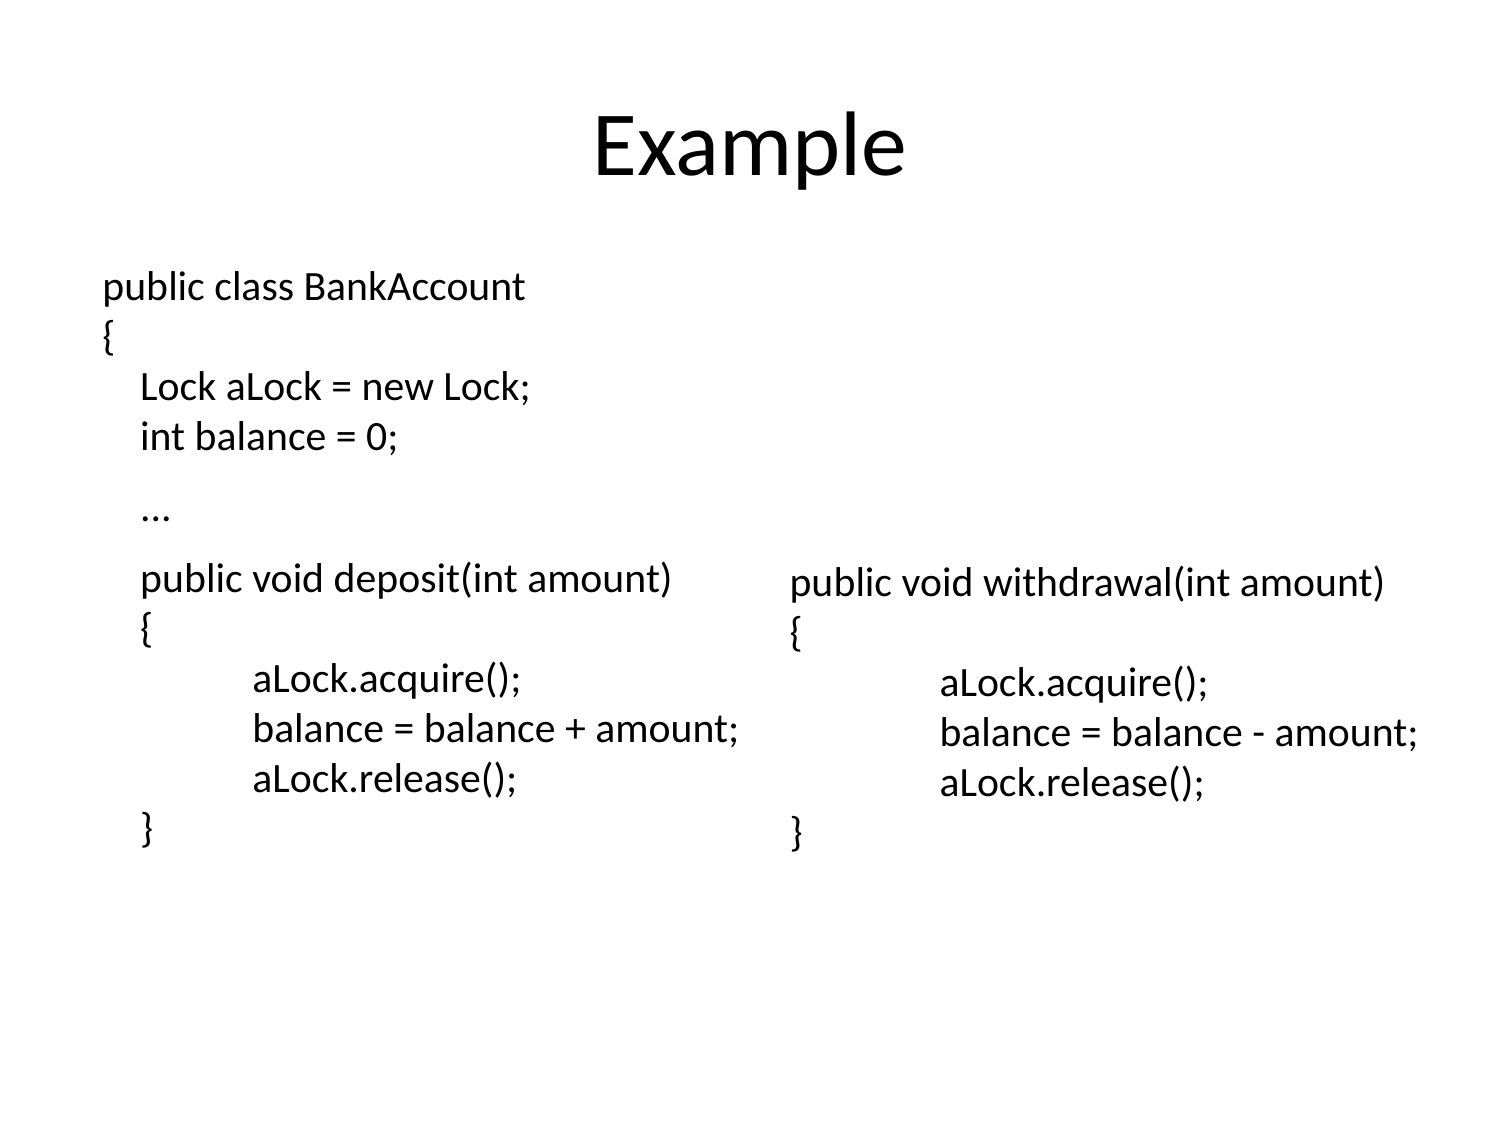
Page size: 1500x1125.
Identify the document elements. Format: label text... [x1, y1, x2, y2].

title Example [75, 45, 1425, 233]
text_box public class BankAccount { Lock aLock = new Lock; int balance = 0; ... public void deposit(int amount) { aLock.acquire(); balance = balance + amount; aLock.release(); } [87, 251, 838, 929]
text_box public void withdrawal(int amount) { aLock.acquire(); balance = balance - amount; aLock.release(); } [774, 547, 1438, 863]
